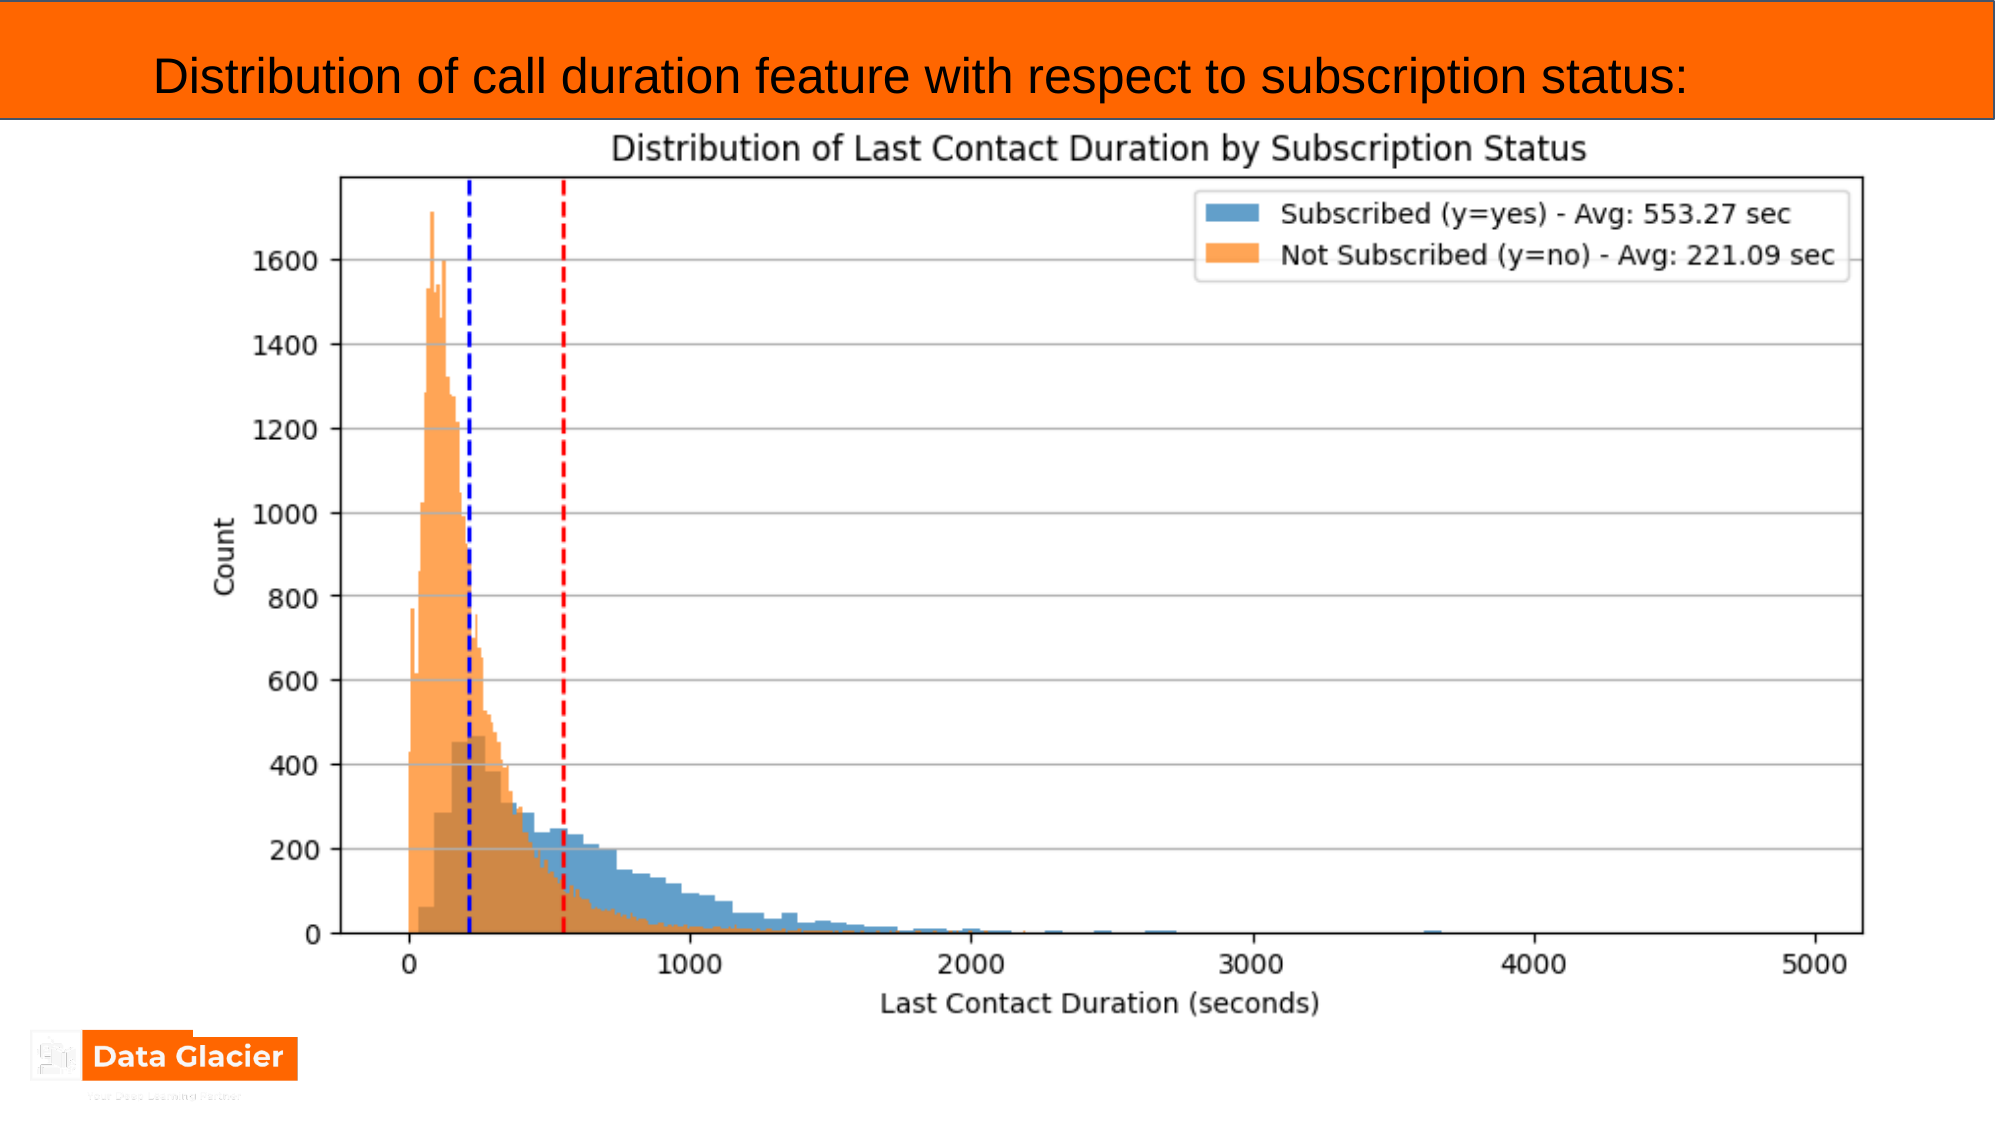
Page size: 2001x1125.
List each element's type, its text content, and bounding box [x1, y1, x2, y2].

text_box [0, 1, 1995, 119]
picture [27, 113, 1881, 1125]
text_box Distribution of call duration feature with respect to subscription status: [138, 28, 1848, 119]
